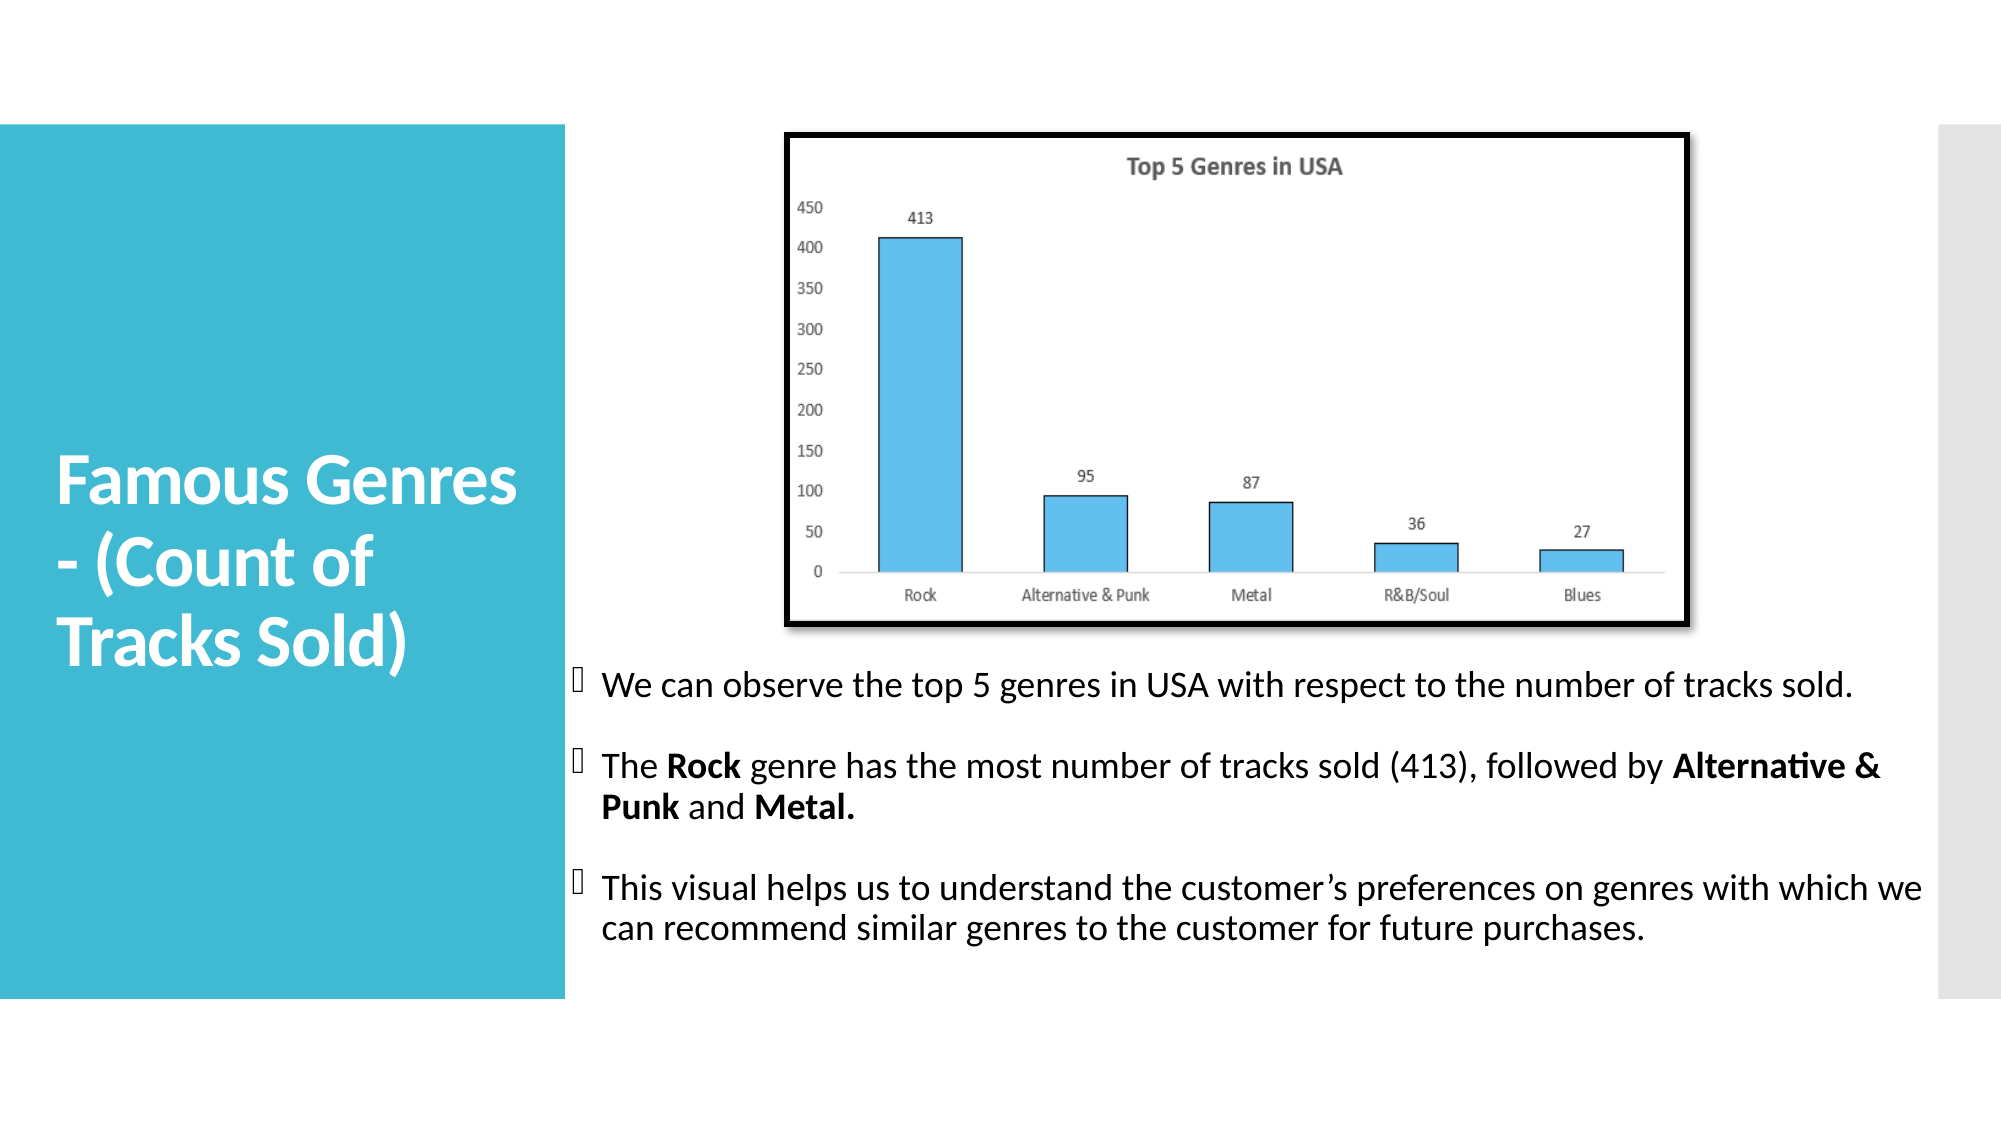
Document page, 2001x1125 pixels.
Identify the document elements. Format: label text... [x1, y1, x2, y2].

picture [789, 137, 1685, 622]
title Famous Genres - (Count of Tracks Sold) [41, 184, 557, 940]
list We can observe the top 5 genres in USA with respect to the number of tracks sold. The Rock genre has the most number of tracks sold (413), followed by Alternative & Punk and Metal. This visual helps us to understand the customer’s preferences on genres with which we can recommend similar genres to the customer for future purchases. [556, 634, 1946, 1025]
